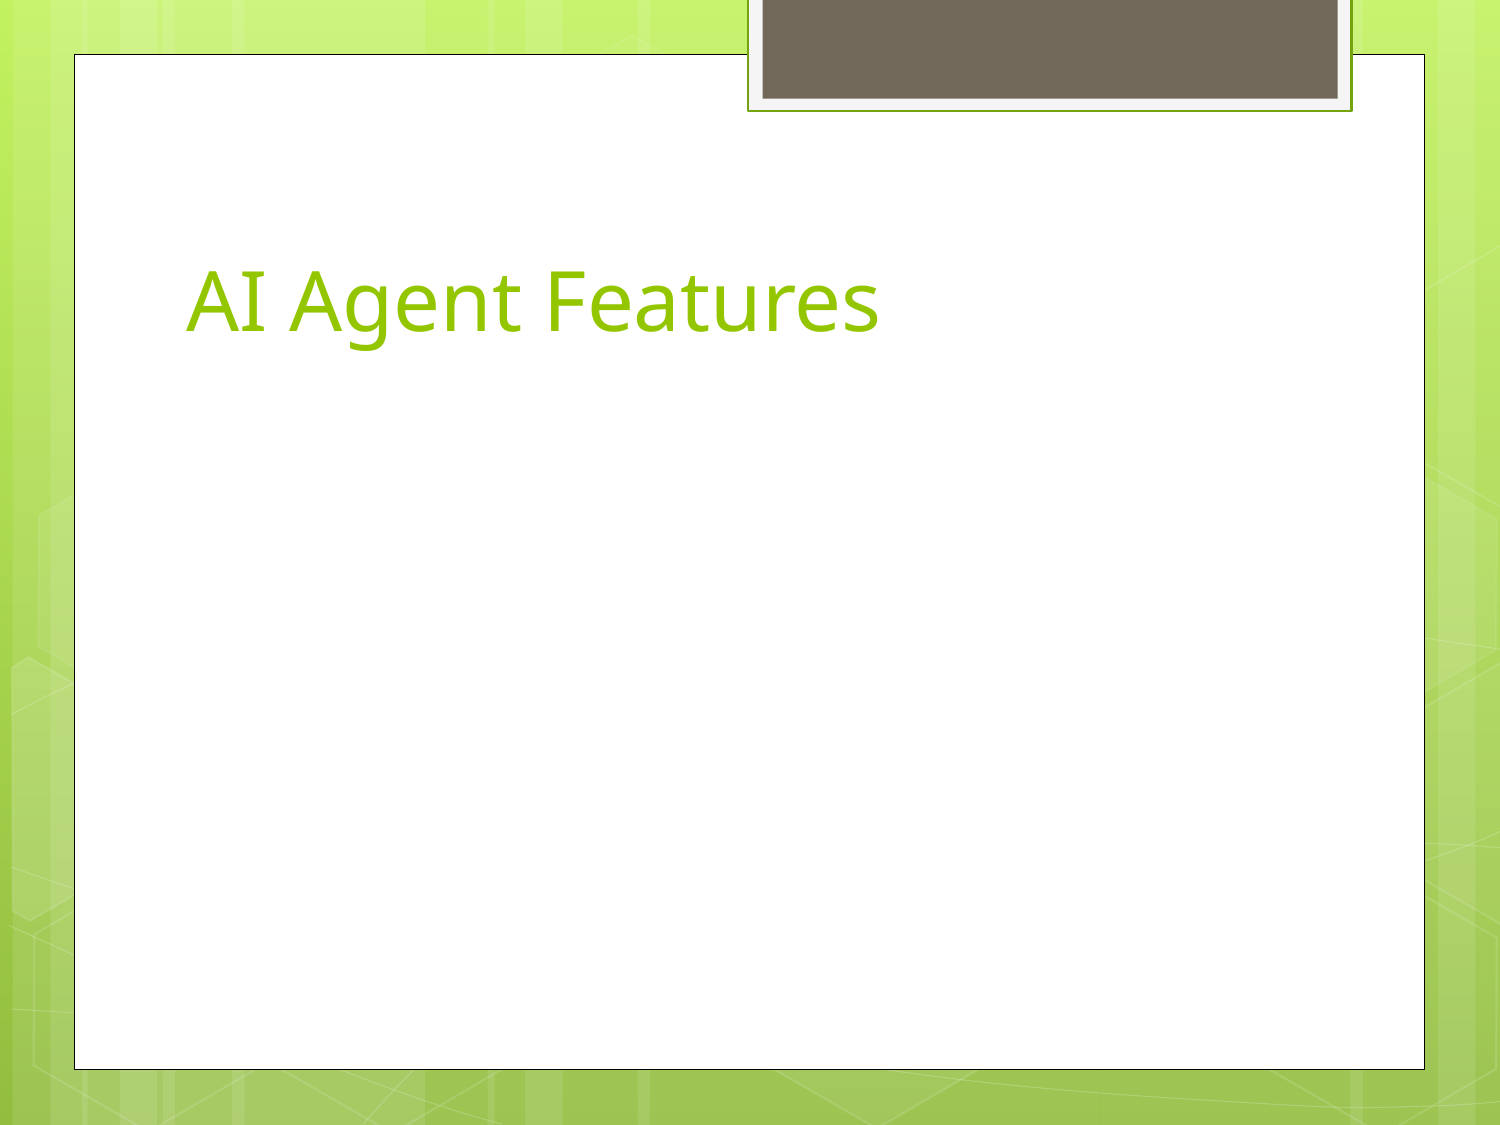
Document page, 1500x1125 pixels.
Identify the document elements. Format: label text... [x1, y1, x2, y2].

title AI Agent Features [171, 168, 1324, 357]
